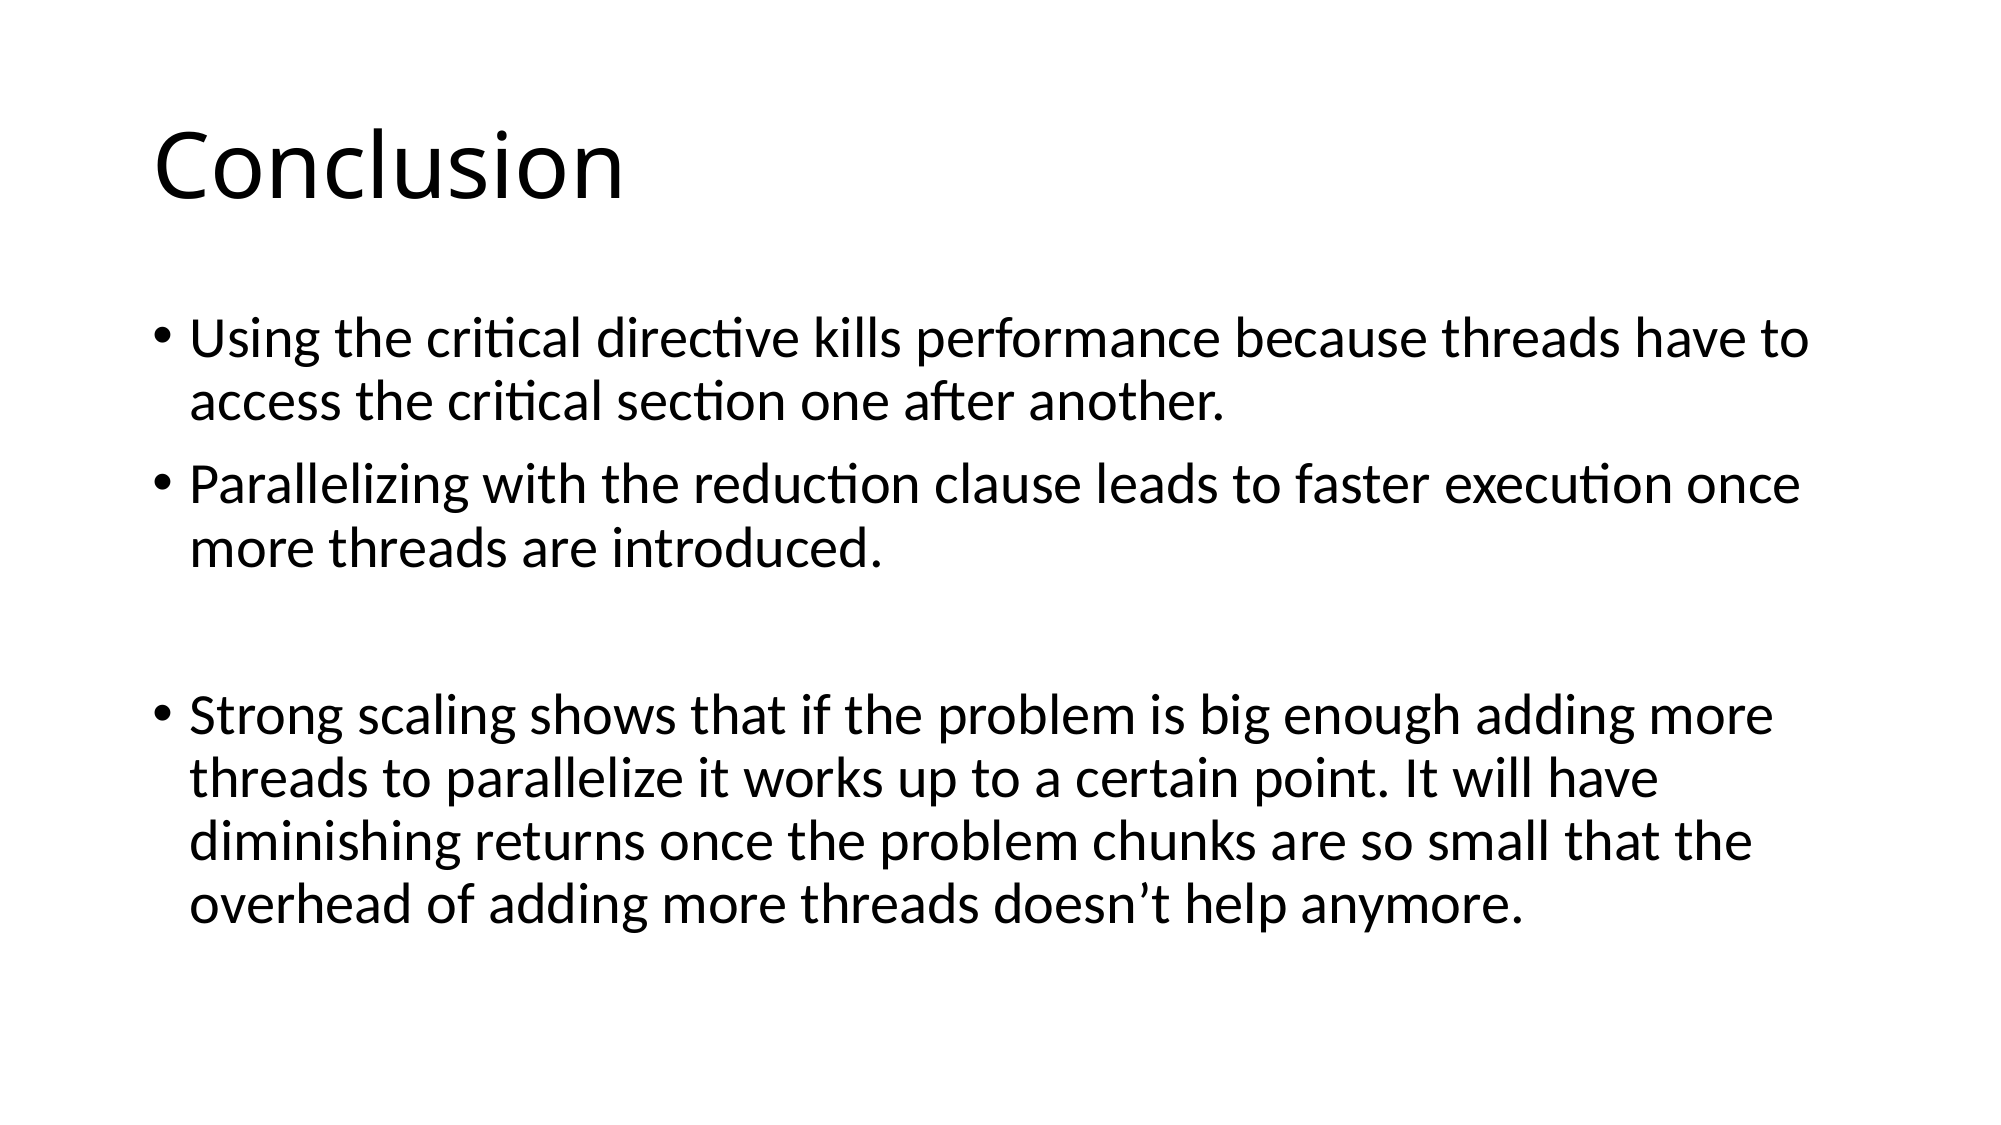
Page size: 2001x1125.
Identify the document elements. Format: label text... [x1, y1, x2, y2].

title Conclusion [137, 59, 1863, 278]
list Using the critical directive kills performance because threads have to access the critical section one after another. Parallelizing with the reduction clause leads to faster execution once more threads are introduced. Strong scaling shows that if the problem is big enough adding more threads to parallelize it works up to a certain point. It will have diminishing returns once the problem chunks are so small that the overhead of adding more threads doesn’t help anymore. [137, 299, 1863, 1014]
